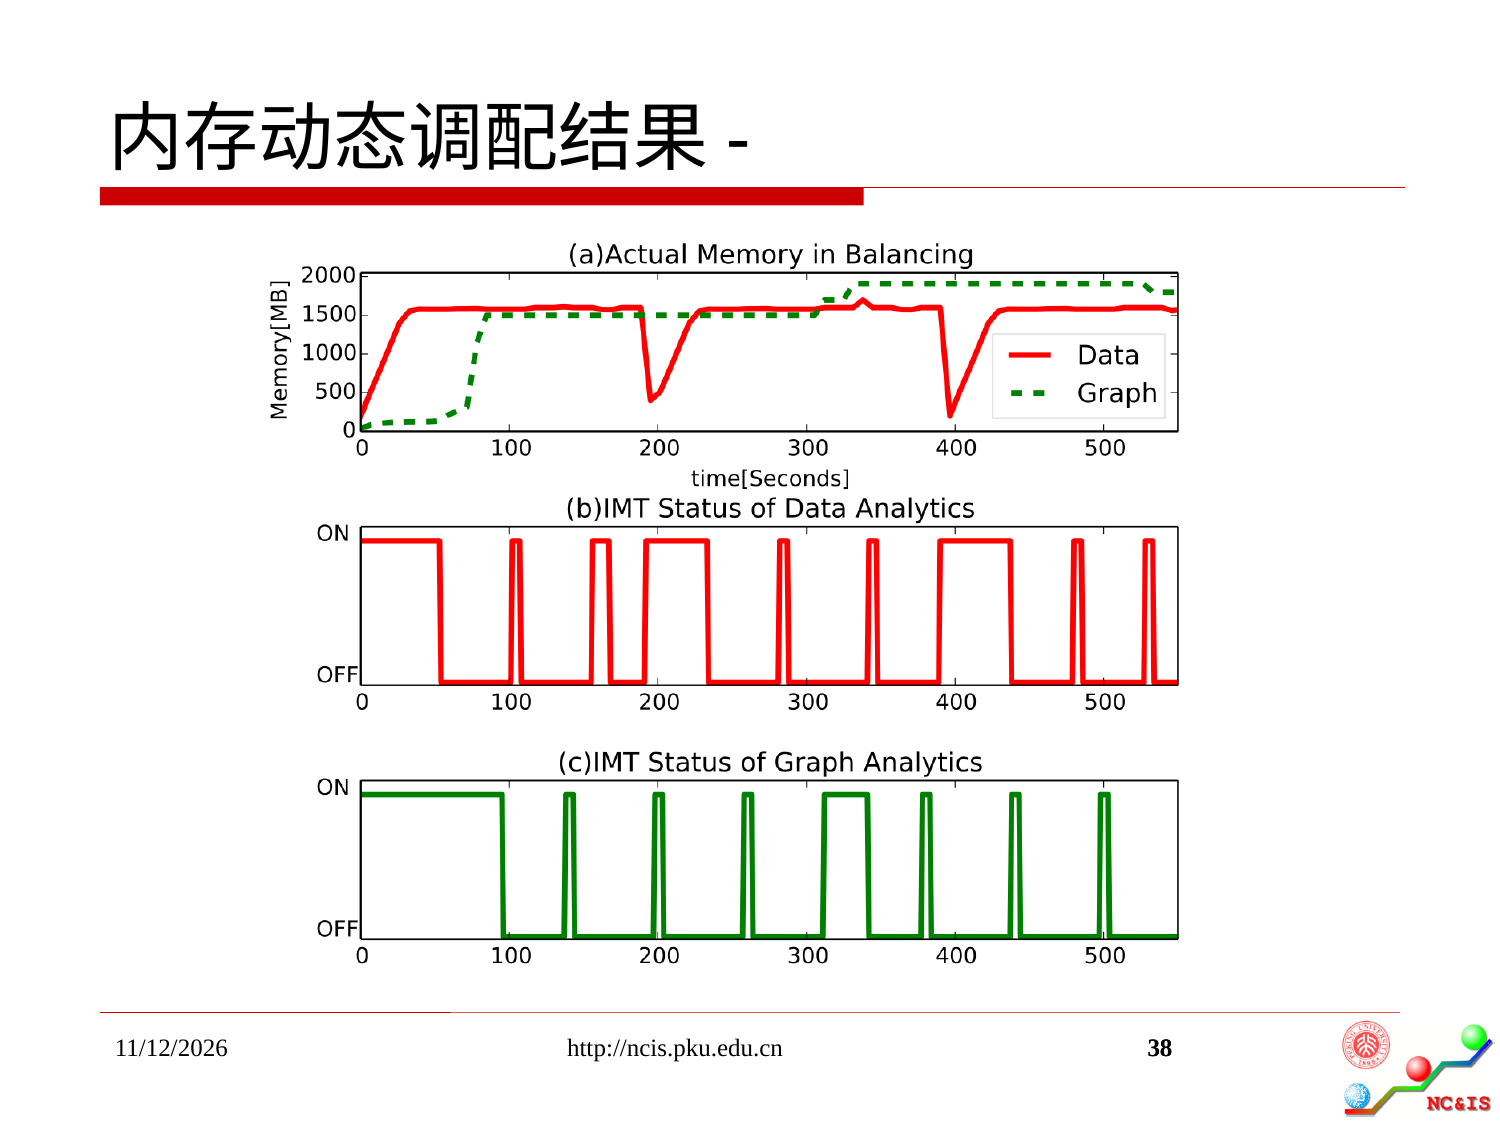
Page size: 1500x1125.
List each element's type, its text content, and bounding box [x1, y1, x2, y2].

picture [1340, 1018, 1495, 1117]
picture [258, 230, 1215, 975]
title 内存动态调配结果- [93, 37, 1407, 188]
text_box http://ncis.pku.edu.cn [437, 1024, 913, 1103]
text_box 38 [937, 1024, 1188, 1103]
text_box 2017/5/31 [99, 1024, 425, 1103]
